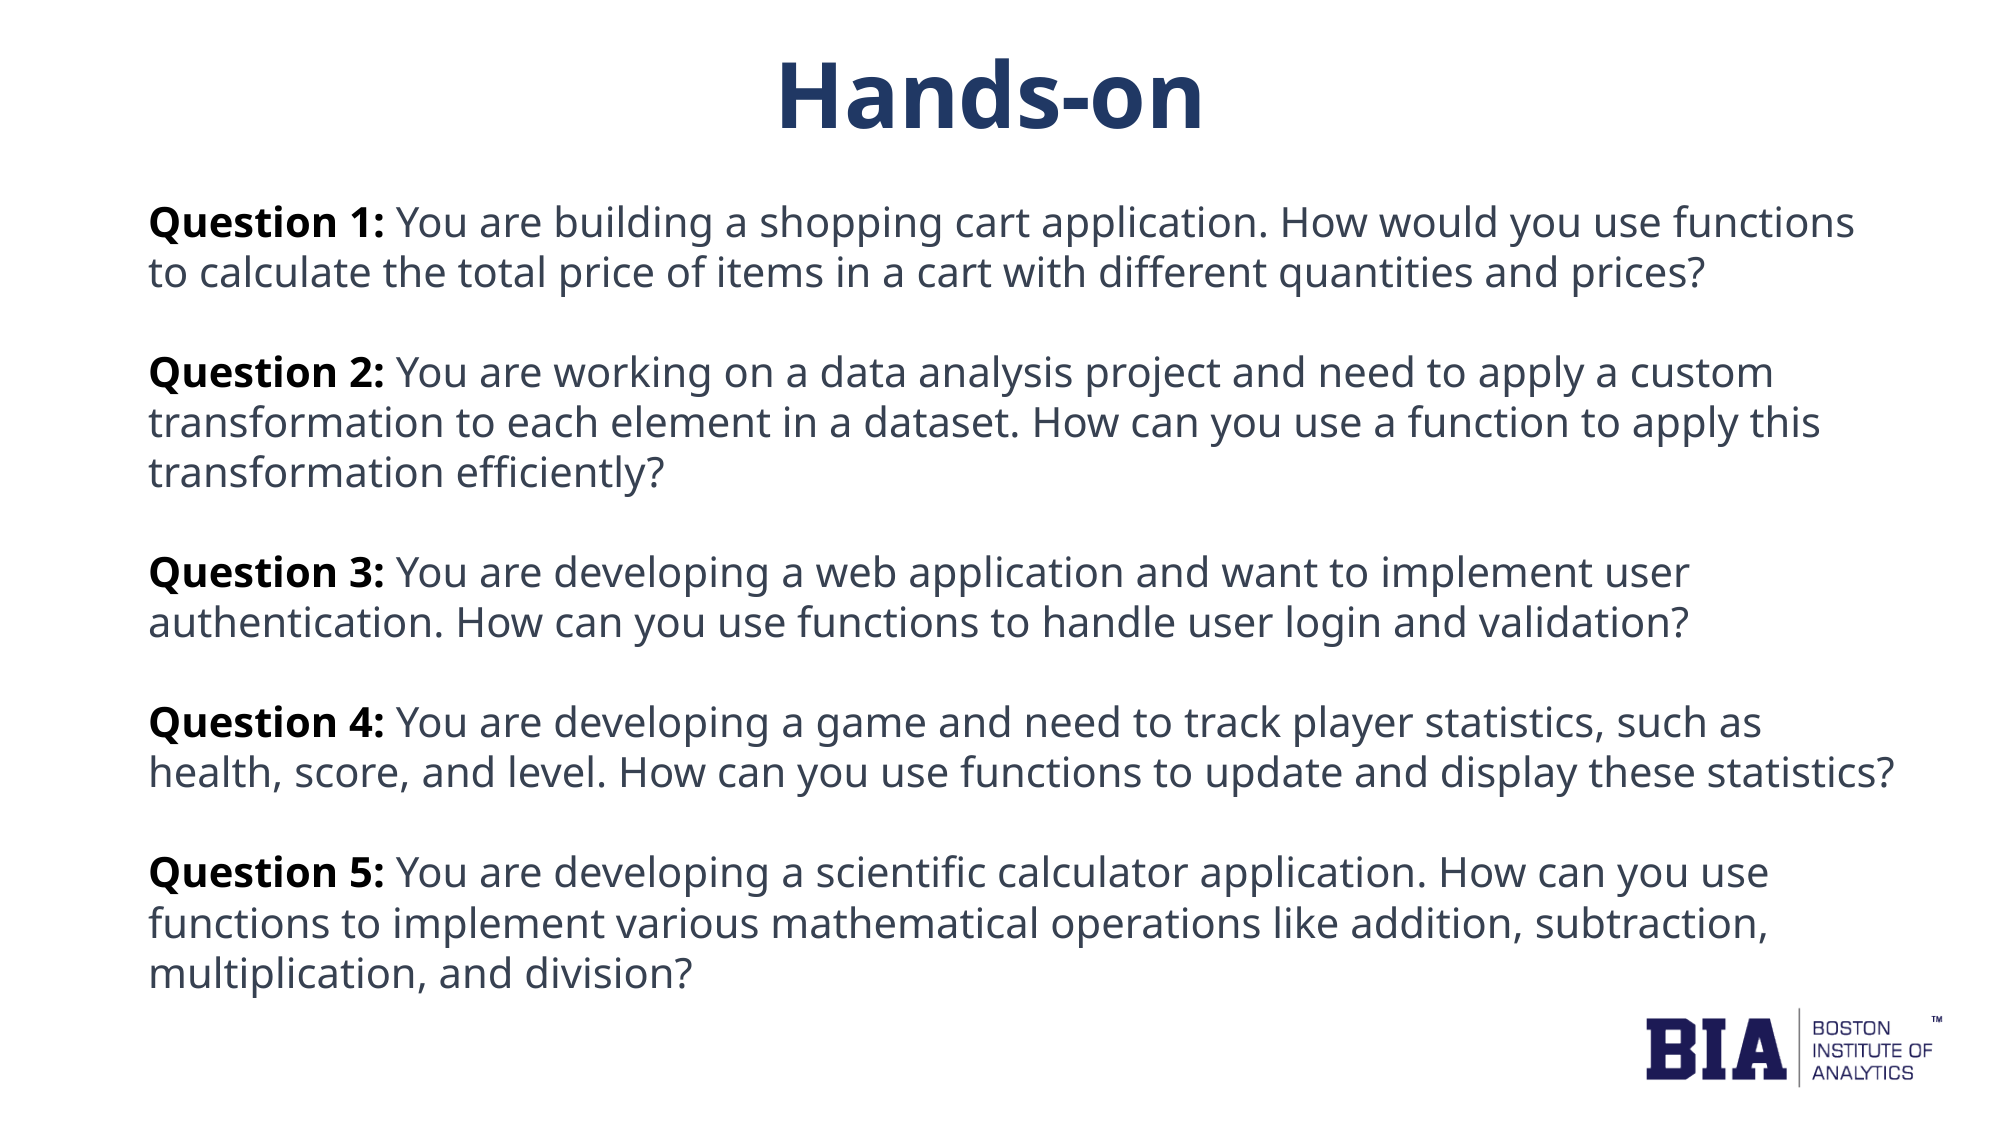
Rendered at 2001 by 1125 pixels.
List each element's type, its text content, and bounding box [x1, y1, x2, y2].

picture [1624, 1000, 1957, 1095]
text_box Hands-on [773, 47, 1211, 149]
text_box Question 1: You are building a shopping cart application. How would you use functions to calculate the total price of items in a cart with different quantities and prices? Question 2: You are working on a data analysis project and need to apply a custom transformation to each element in a dataset. How can you use a function to apply this transformation efficiently? Question 3: You are developing a web application and want to implement user authentication. How can you use functions to handle user login and validation? Question 4: You are developing a game and need to track player statistics, such as health, score, and level. How can you use functions to update and display these statistics? Question 5: You are developing a scientific calculator application. How can you use functions to implement various mathematical operations like addition, subtraction, multiplication, and division? [133, 188, 1911, 1004]
